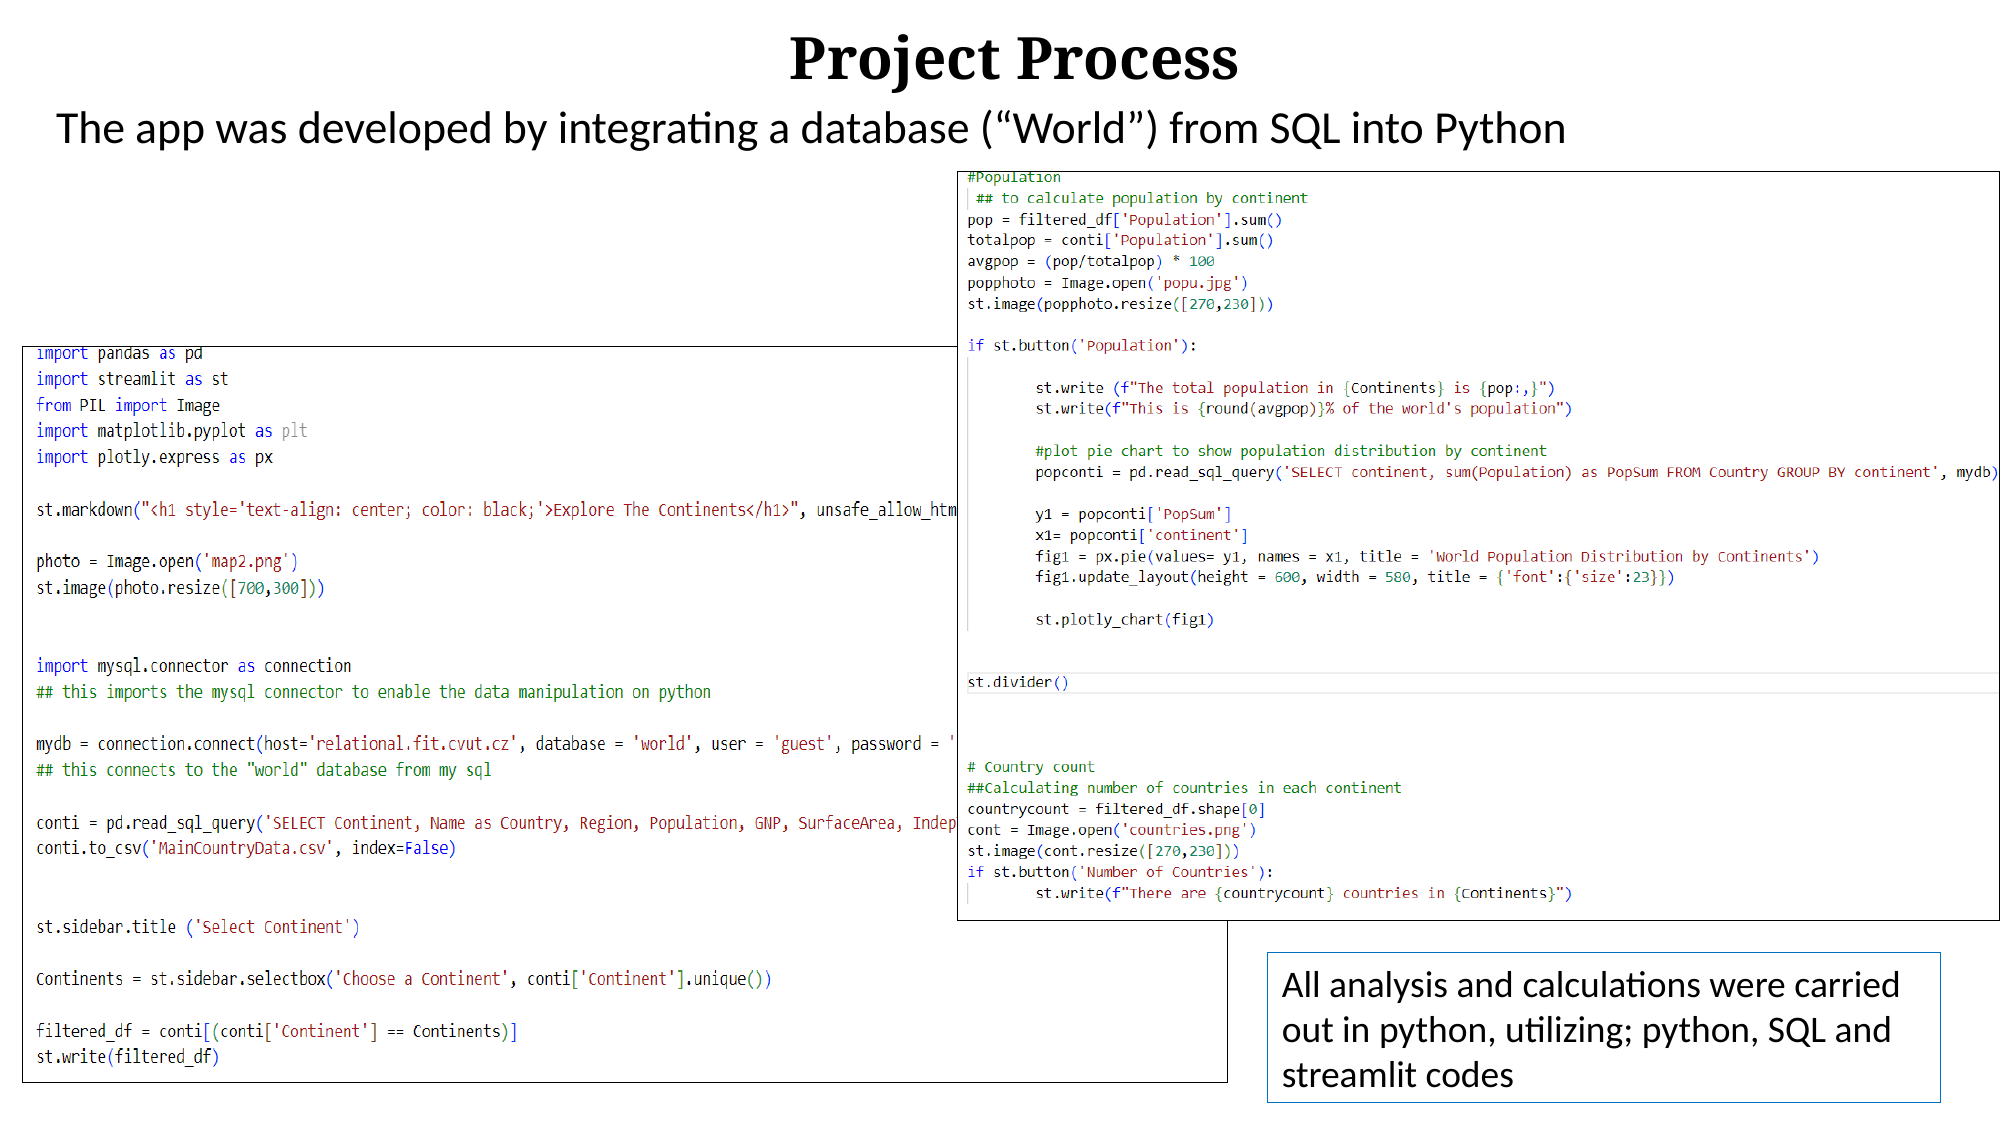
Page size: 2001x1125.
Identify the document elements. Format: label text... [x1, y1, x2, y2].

text_box All analysis and calculations were carried out in python, utilizing; python, SQL and streamlit codes [1267, 952, 1941, 1103]
picture [22, 171, 2000, 1083]
list The app was developed by integrating a database (“World”) from SQL into Python [41, 96, 1766, 346]
title Project Process [246, 16, 1785, 105]
